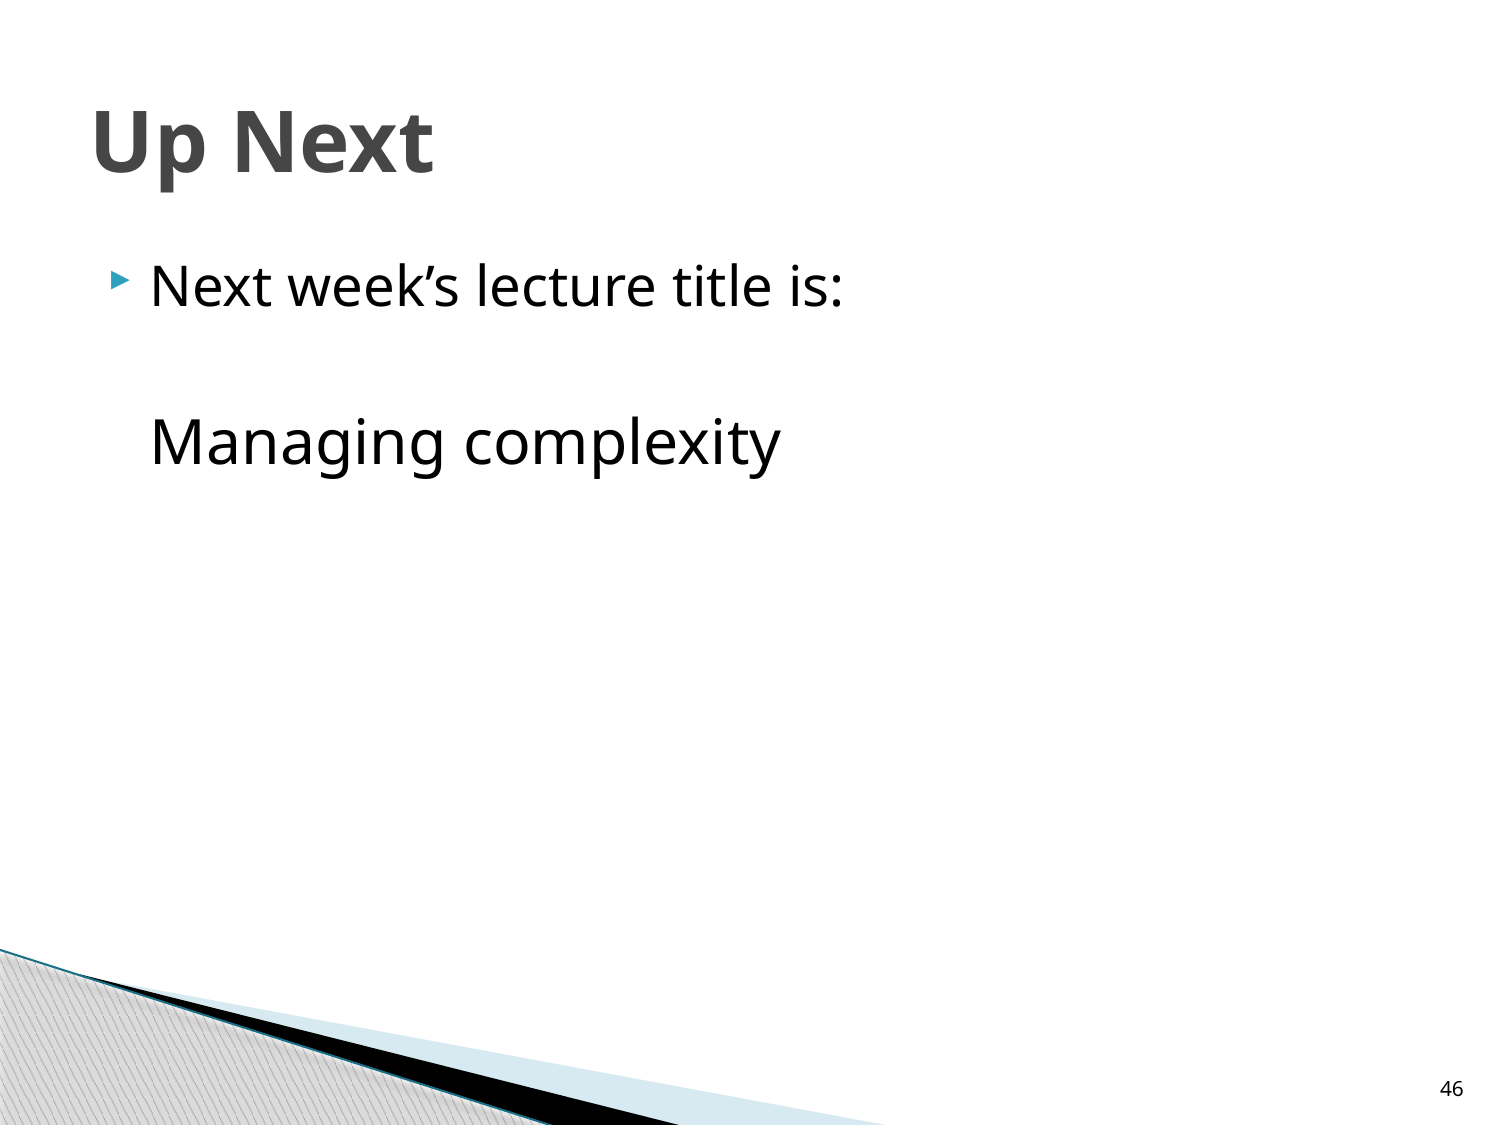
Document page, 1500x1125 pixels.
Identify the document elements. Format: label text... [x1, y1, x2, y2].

slide_number 46 [1418, 1051, 1479, 1112]
list Next week’s lecture title is: Managing complexity [74, 242, 1426, 986]
title Up Next [75, 45, 1425, 233]
